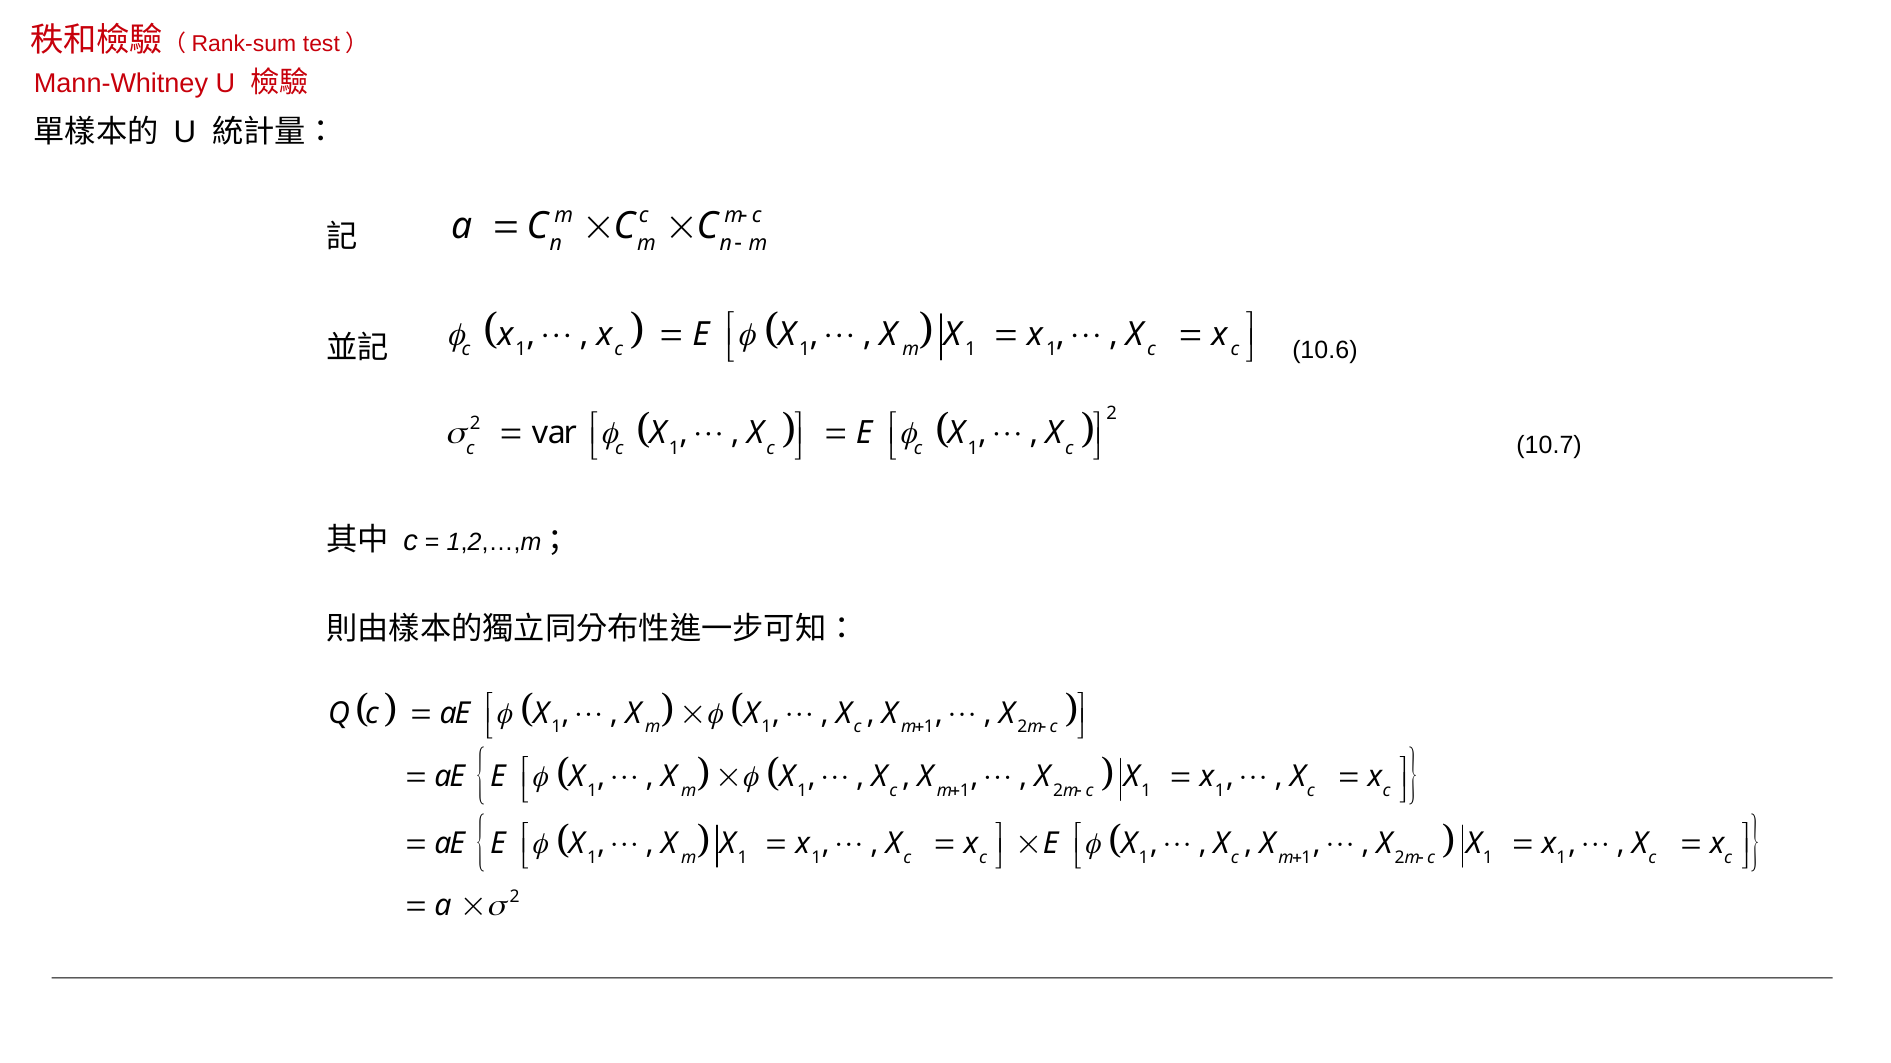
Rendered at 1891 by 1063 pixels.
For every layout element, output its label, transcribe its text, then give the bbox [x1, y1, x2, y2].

text_box 秩和檢驗（Rank-sum test） [15, 10, 741, 65]
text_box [311, 192, 1771, 928]
text_box 單樣本的 U 統計量： [19, 85, 1391, 157]
text_box Mann-Whitney U 檢驗 [19, 55, 834, 85]
